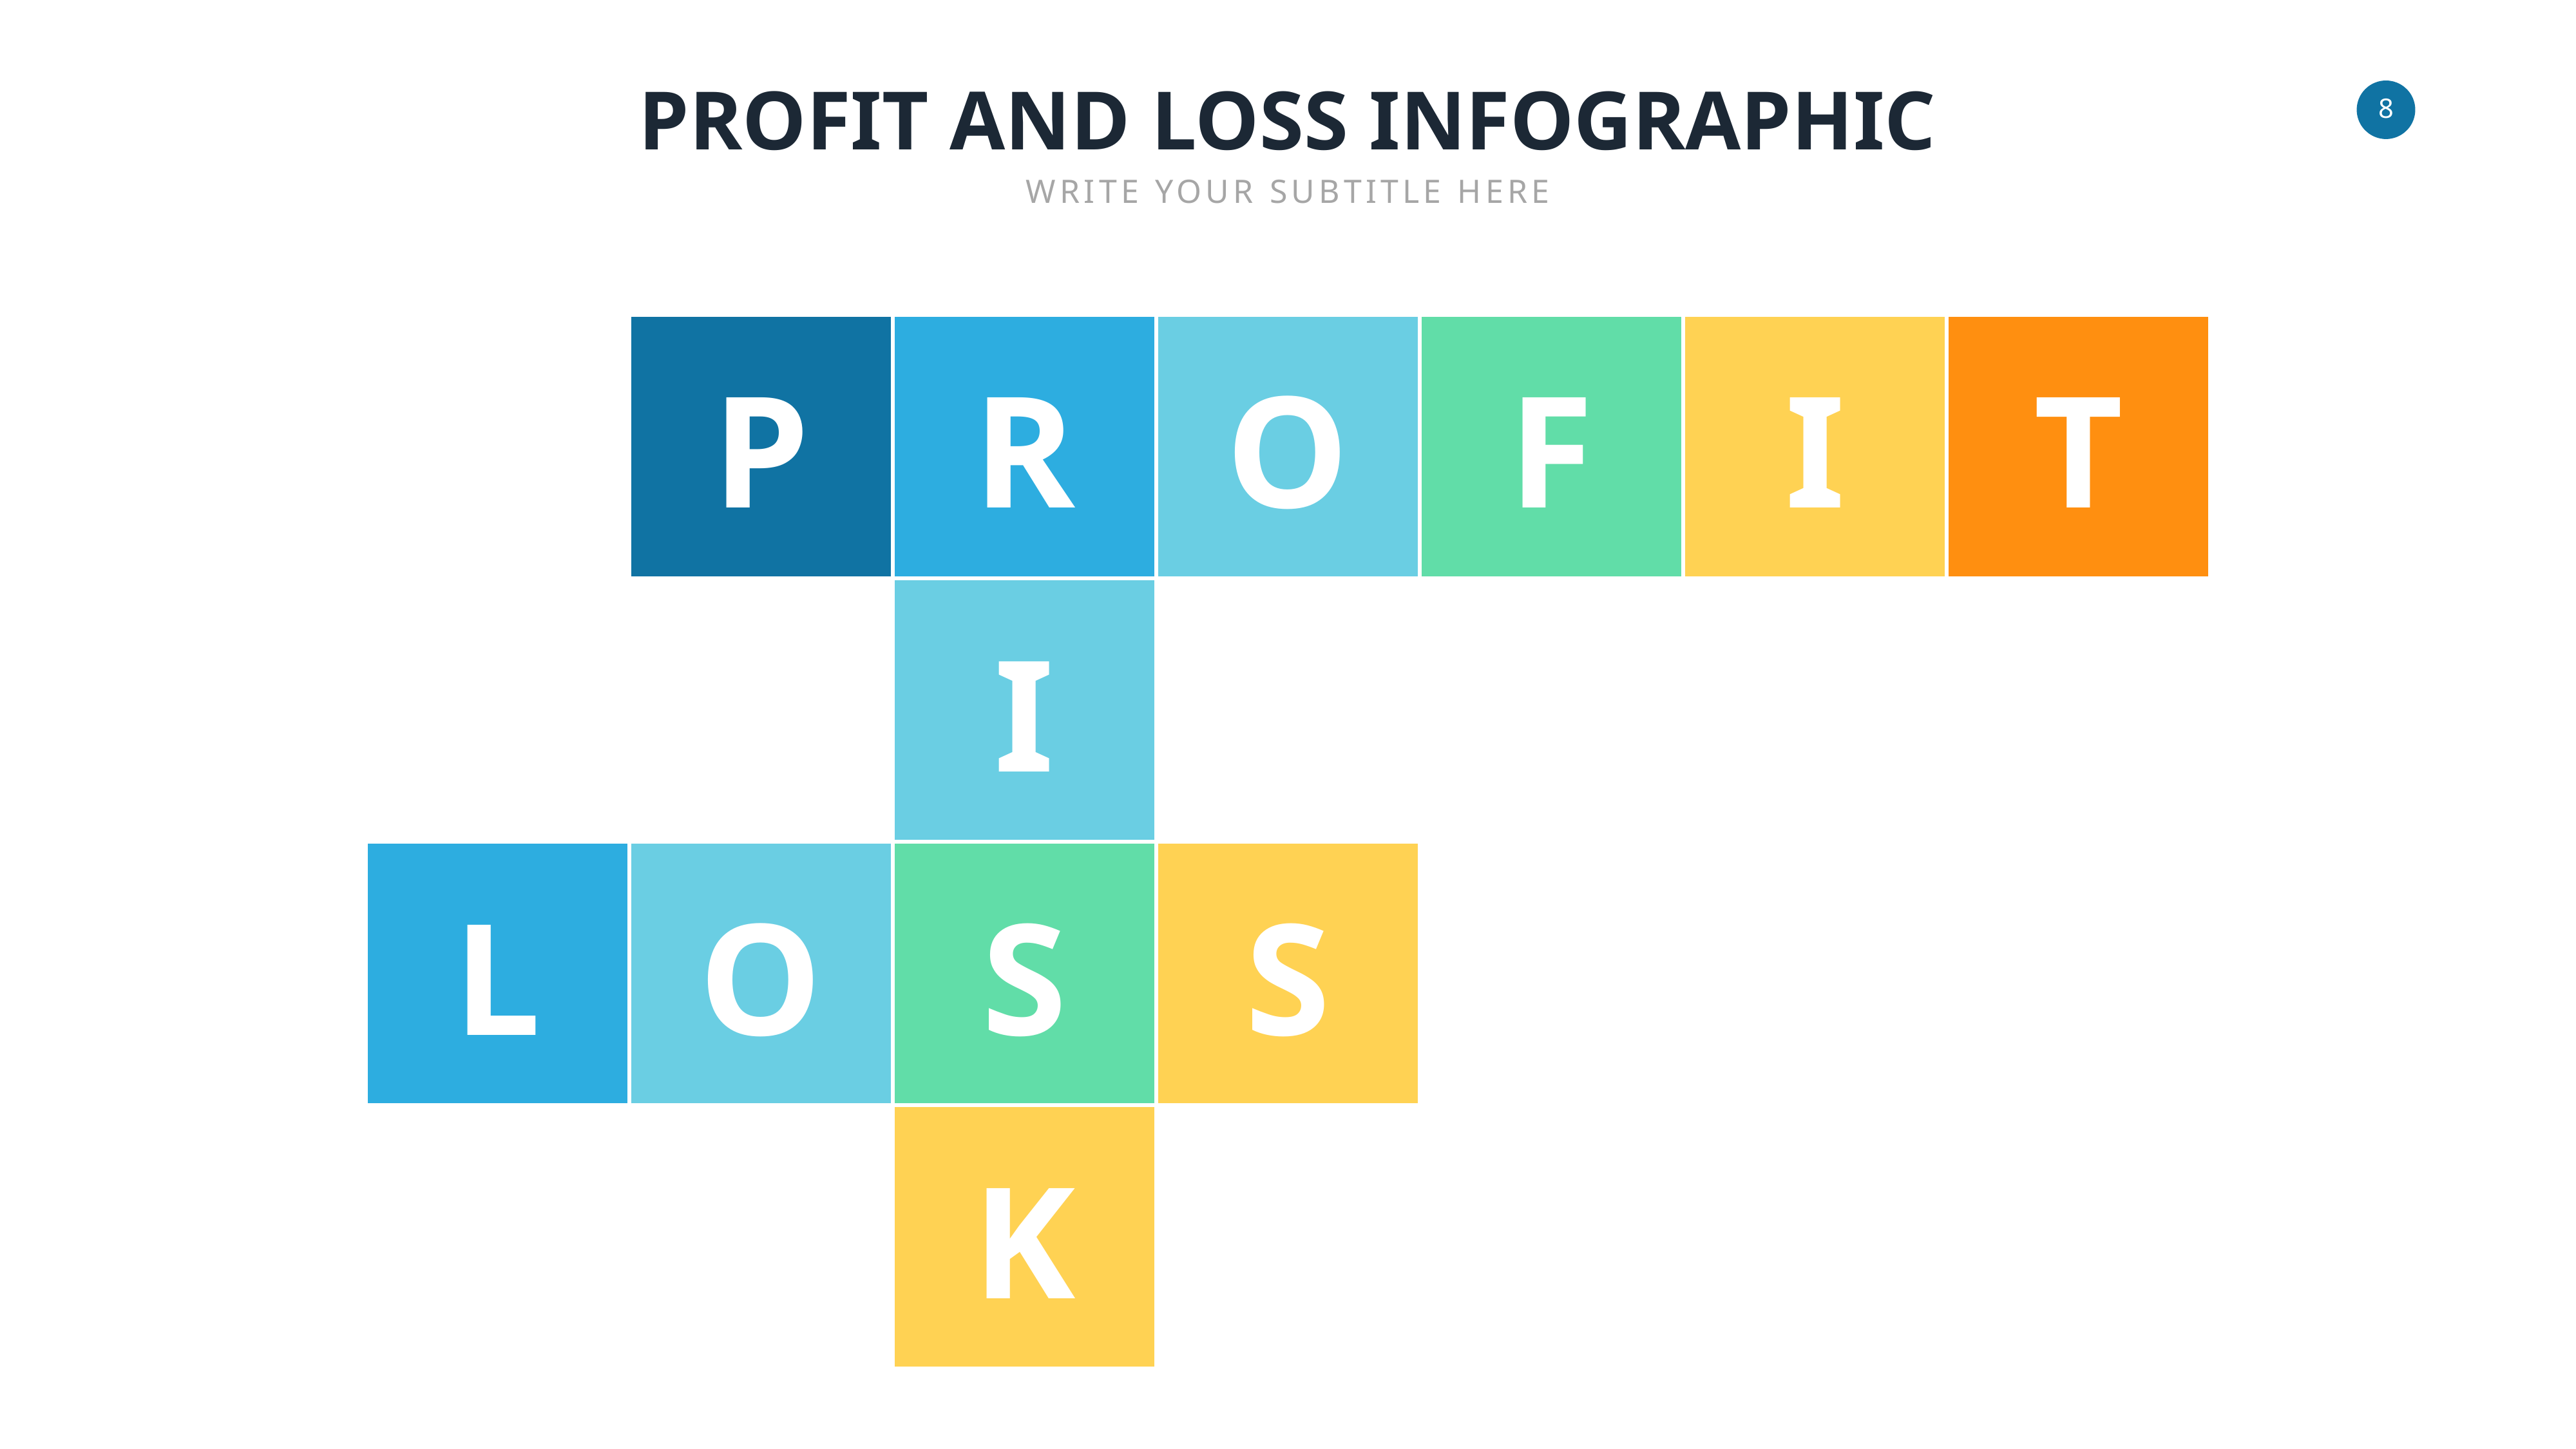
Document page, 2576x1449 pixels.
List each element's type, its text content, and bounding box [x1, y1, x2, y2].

text_box [1946, 314, 2211, 579]
text_box [629, 314, 893, 579]
text_box T [2024, 349, 2133, 544]
text_box [1156, 314, 1419, 579]
text_box F [1499, 349, 1604, 544]
text_box [1156, 841, 1420, 1106]
text_box [1683, 314, 1946, 579]
text_box S [972, 876, 1077, 1071]
text_box P [703, 349, 819, 544]
text_box [892, 578, 1157, 841]
text_box [893, 314, 1156, 578]
text_box I [1775, 349, 1855, 544]
text_box [893, 841, 1156, 1104]
text_box R [964, 349, 1085, 544]
text_box O [1217, 349, 1359, 544]
text_box [892, 1104, 1157, 1369]
text_box [630, 841, 893, 1106]
text_box O [690, 876, 832, 1071]
text_box L [444, 876, 551, 1071]
text_box S [1236, 876, 1340, 1071]
text_box I [985, 612, 1064, 808]
text_box [365, 841, 630, 1106]
text_box [1419, 314, 1683, 579]
text_box WRITE YOUR SUBTITLE HERE [1016, 166, 1560, 215]
text_box PROFIT AND LOSS INFOGRAPHIC [629, 64, 1947, 171]
text_box K [963, 1139, 1085, 1334]
